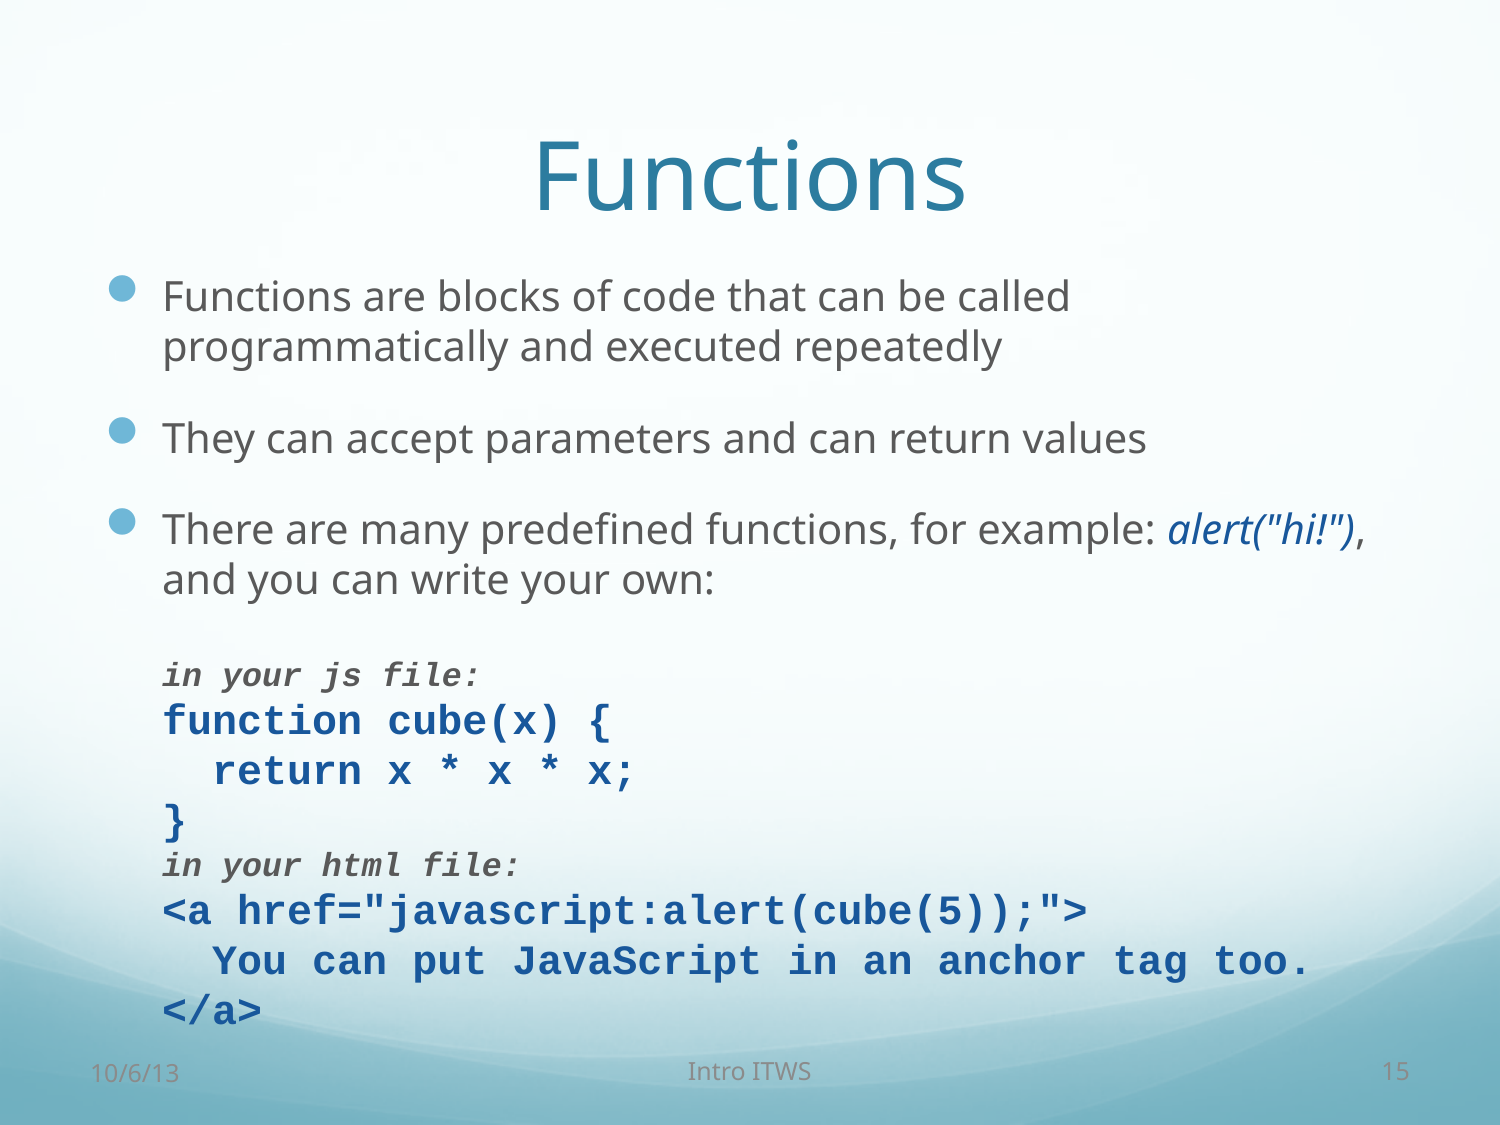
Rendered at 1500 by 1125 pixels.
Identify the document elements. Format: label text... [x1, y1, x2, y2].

slide_number 15 [1074, 1042, 1425, 1103]
list Functions are blocks of code that can be called programmatically and executed repeatedly They can accept parameters and can return values There are many predefined functions, for example: alert("hi!"), and you can write your own: in your js file: function cube(x) { return x * x * x; } in your html file: <a href="javascript:alert(cube(5));"> You can put JavaScript in an anchor tag too. </a> [89, 262, 1410, 976]
title Functions [89, 17, 1410, 238]
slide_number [75, 1042, 425, 1103]
footer Intro ITWS [512, 1042, 988, 1103]
